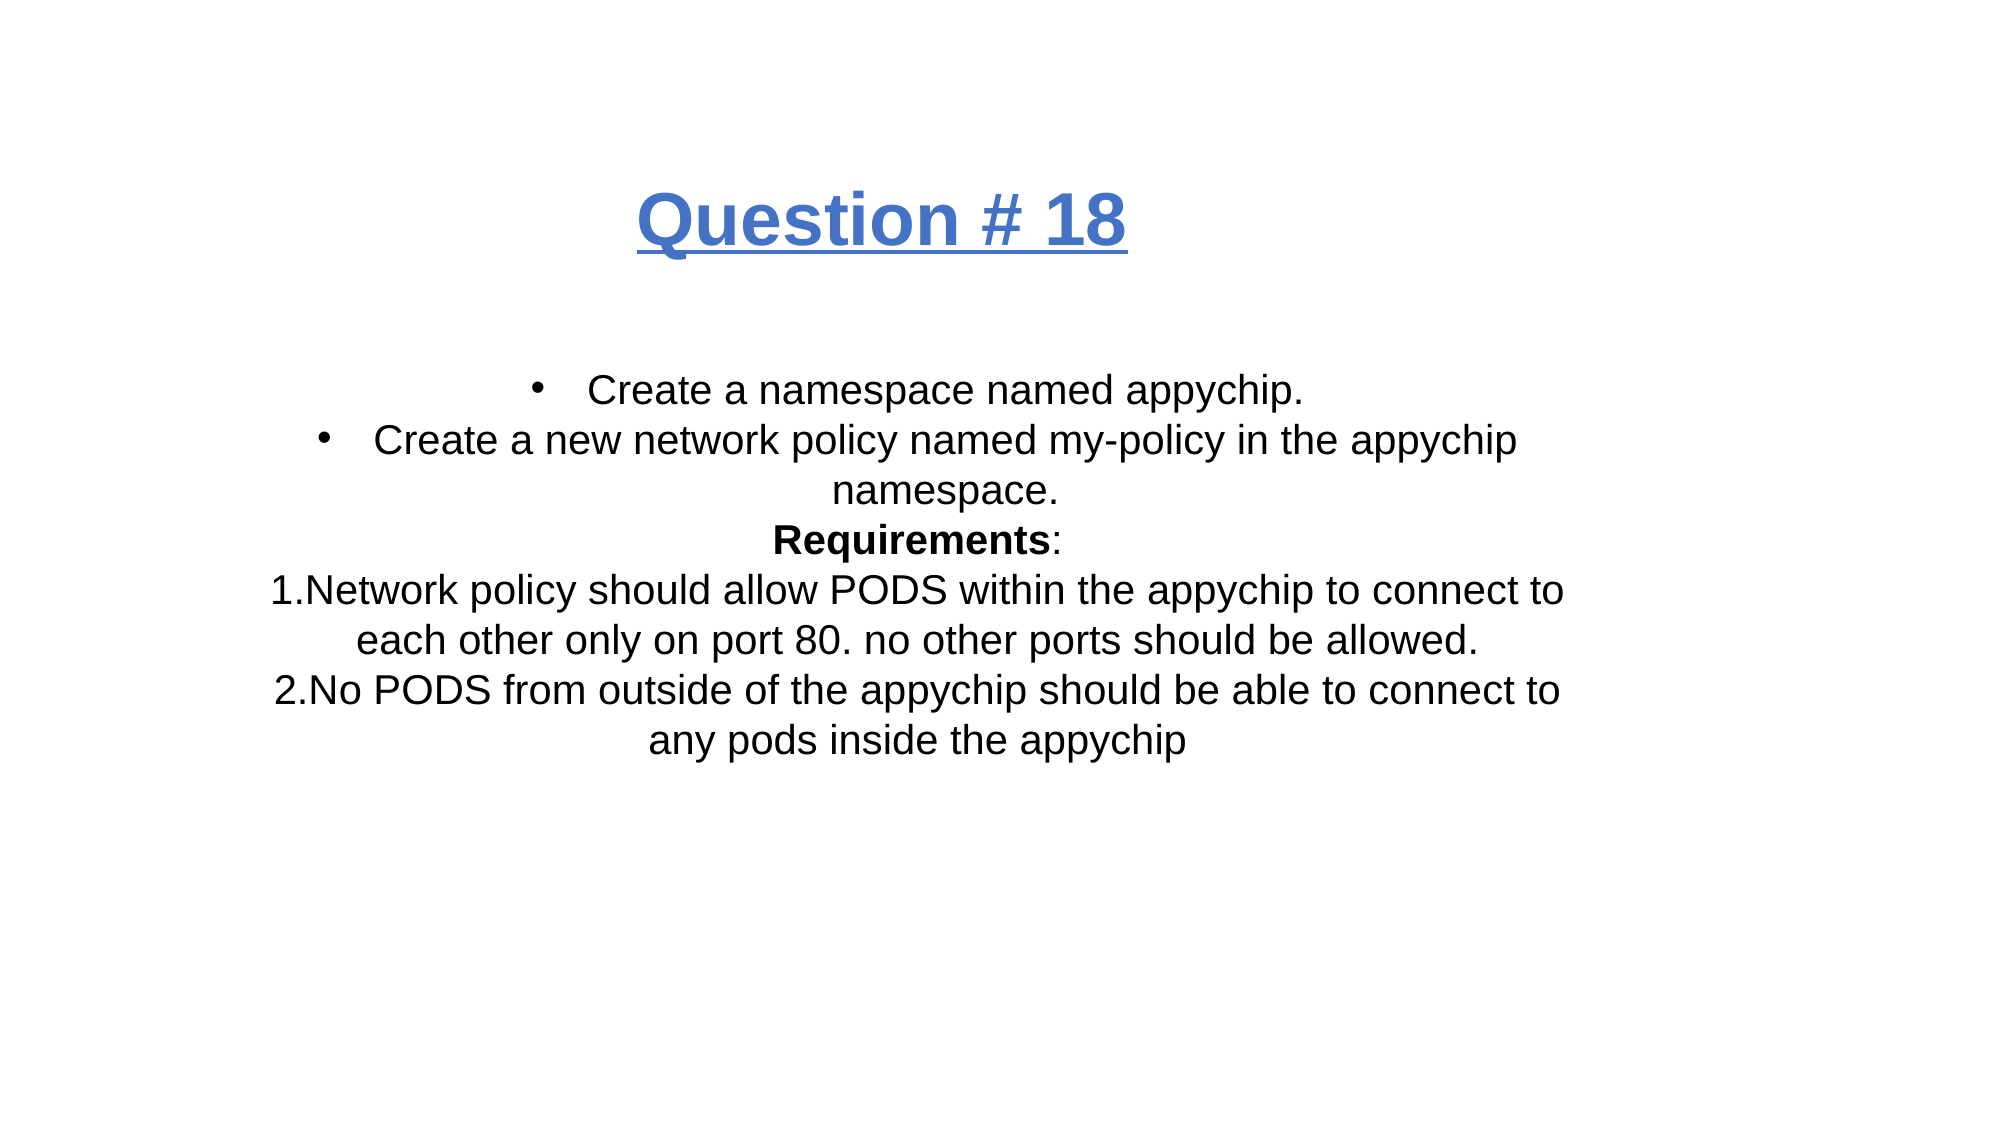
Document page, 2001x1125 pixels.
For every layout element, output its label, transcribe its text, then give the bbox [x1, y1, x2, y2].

text_box Create a namespace named appychip. Create a new network policy named my-policy in the appychip namespace. Requirements: 1.Network policy should allow PODS within the appychip to connect to each other only on port 80. no other ports should be allowed. 2.No PODS from outside of the appychip should be able to connect to any pods inside the appychip [252, 354, 1583, 770]
text_box Question # 18 [554, 163, 1211, 269]
